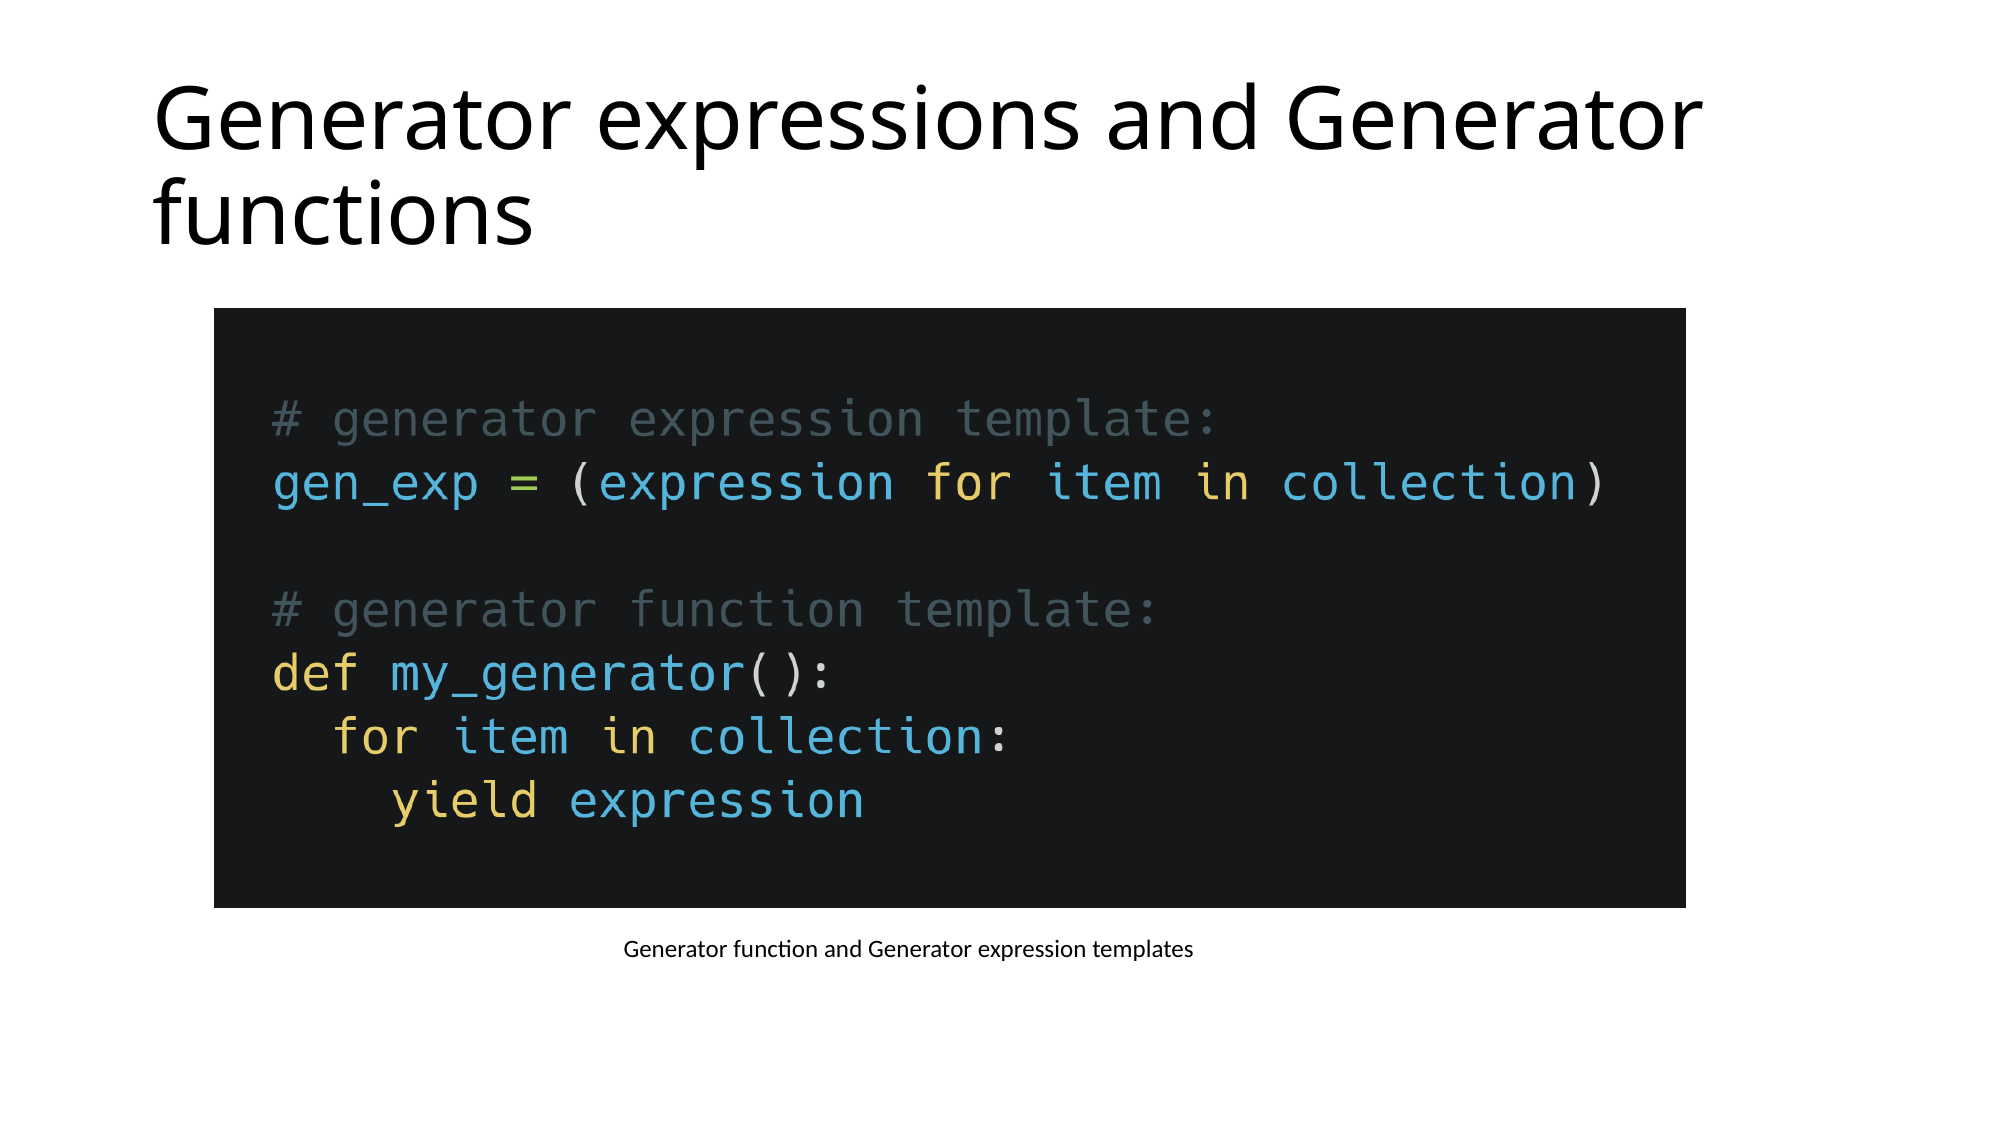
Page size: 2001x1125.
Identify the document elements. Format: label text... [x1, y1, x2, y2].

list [213, 308, 1686, 908]
title Generator expressions and Generator functions [137, 59, 1863, 278]
text_box Generator function and Generator expression templates [608, 924, 1290, 970]
